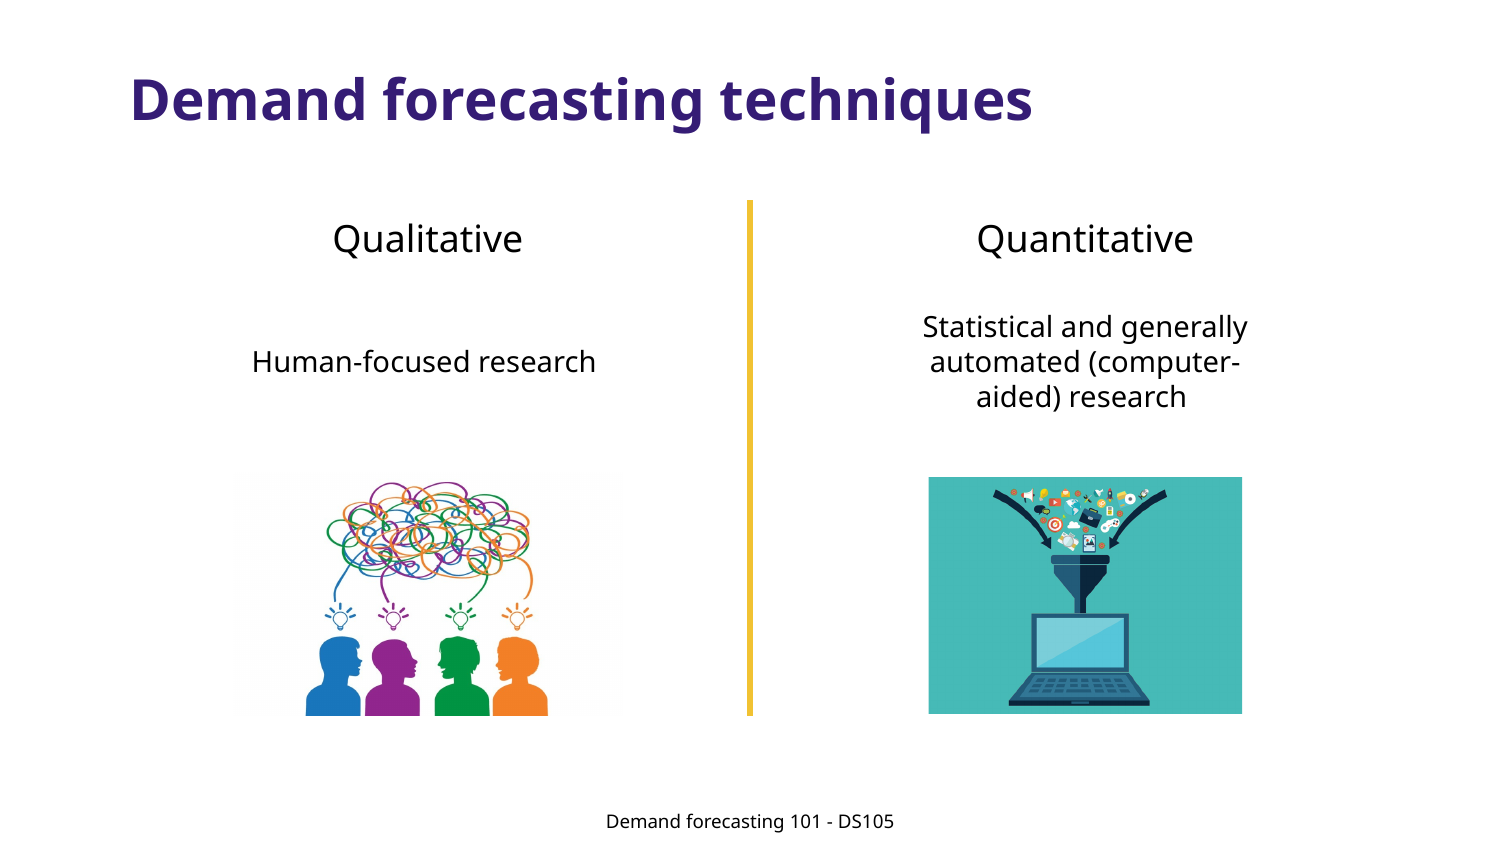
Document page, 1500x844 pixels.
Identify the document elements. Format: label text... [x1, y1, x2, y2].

picture [928, 477, 1243, 714]
text_box Qualitative [170, 200, 686, 276]
text_box Quantitative [827, 200, 1344, 276]
text_box Statistical and generally automated (computer-aided) research [881, 293, 1290, 429]
title Demand forecasting techniques [114, 48, 1500, 143]
picture [233, 471, 623, 716]
text_box Human-focused research [224, 328, 632, 394]
text_box Demand forecasting 101 - DS105 [510, 798, 990, 844]
